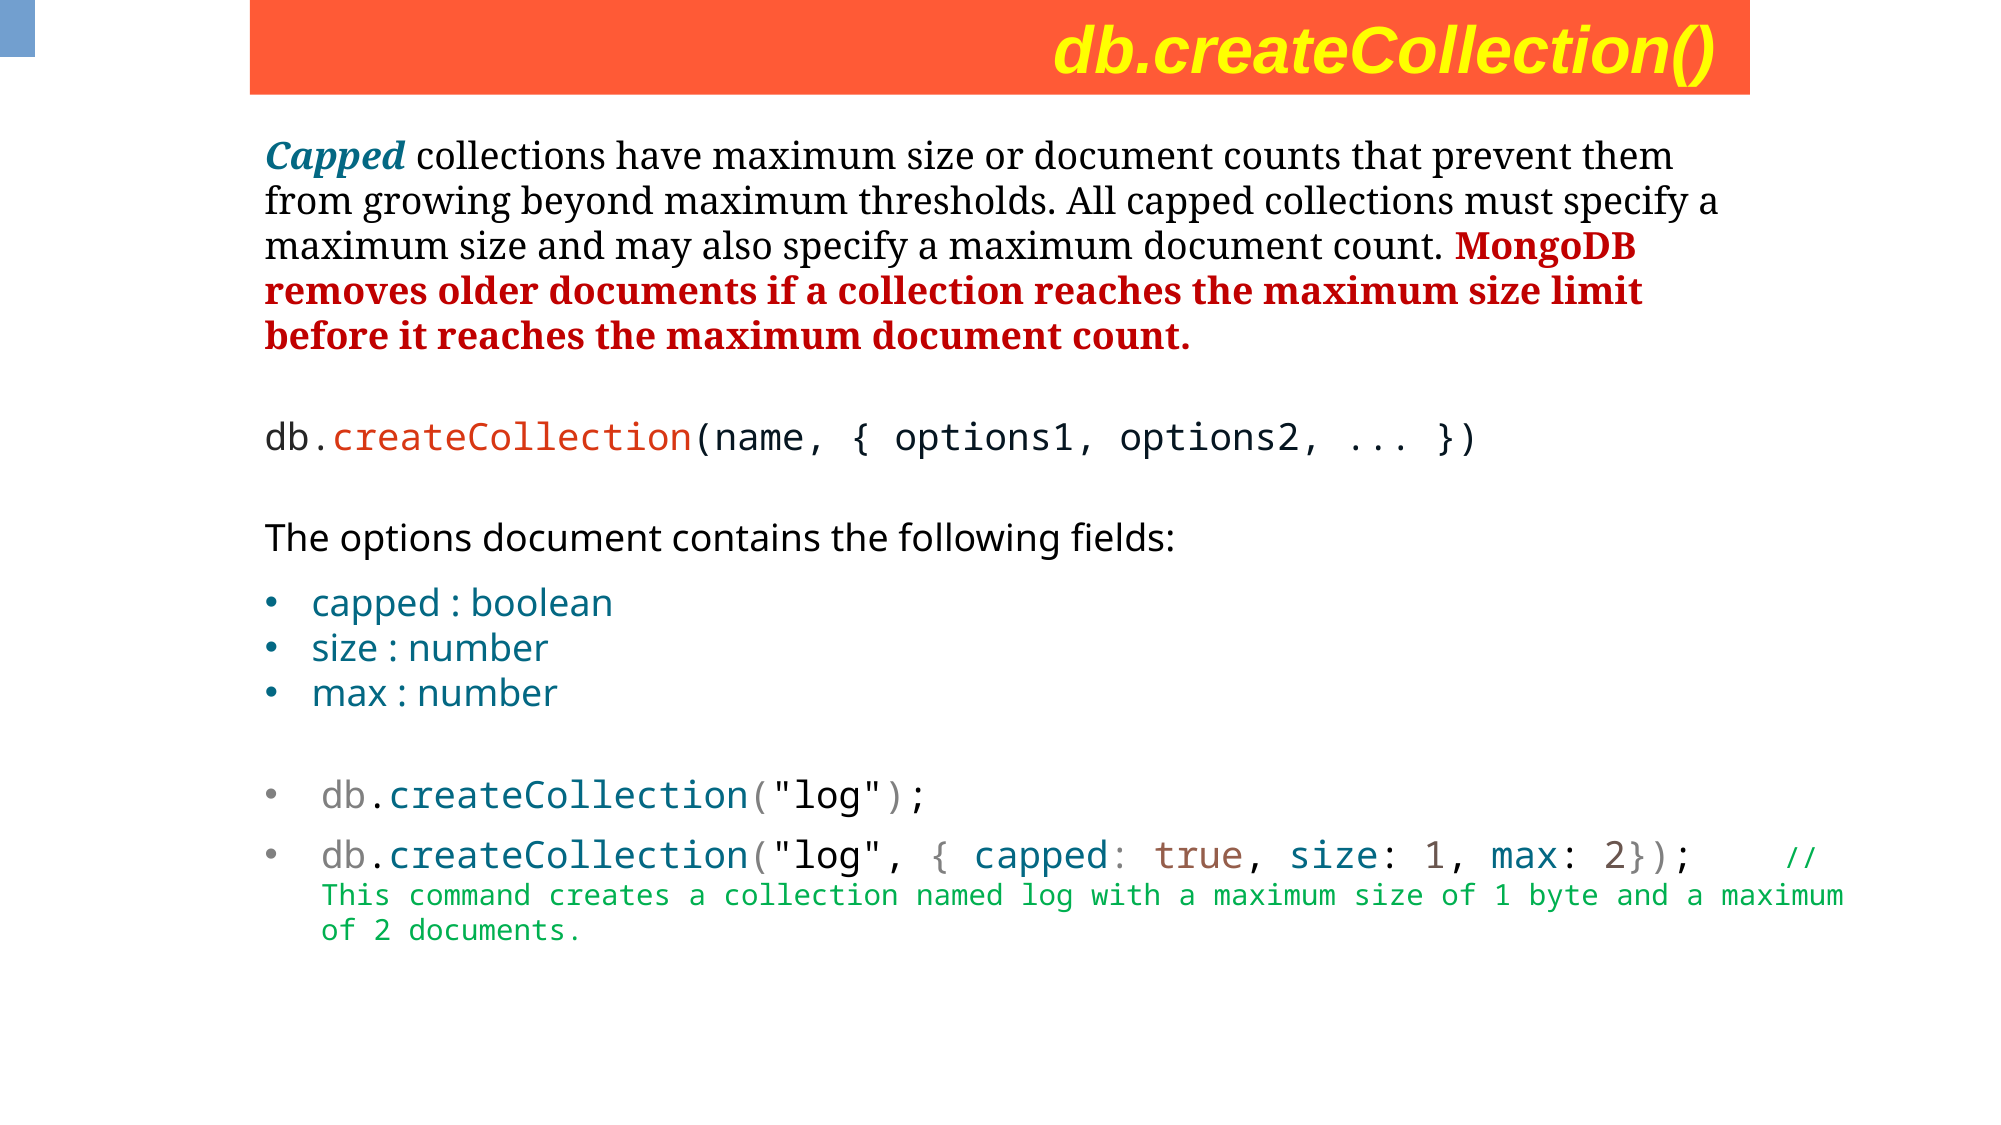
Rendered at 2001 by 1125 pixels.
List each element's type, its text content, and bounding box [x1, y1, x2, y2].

text_box db.createCollection() [249, 0, 1750, 95]
text_box db.createCollection("log"); db.createCollection("log", { capped: true, size: 1, max: 2}); // This command creates a collection named log with a maximum size of 1 byte and a maximum of 2 documents. [249, 763, 1874, 954]
text_box Capped collections have maximum size or document counts that prevent them from growing beyond maximum thresholds. All capped collections must specify a maximum size and may also specify a maximum document count. MongoDB removes older documents if a collection reaches the maximum size limit before it reaches the maximum document count. [249, 124, 1750, 365]
text_box db.createCollection(name, { options1, options2, ... }) [249, 405, 1726, 466]
text_box The options document contains the following fields: capped : boolean size : number max : number [249, 506, 1713, 722]
